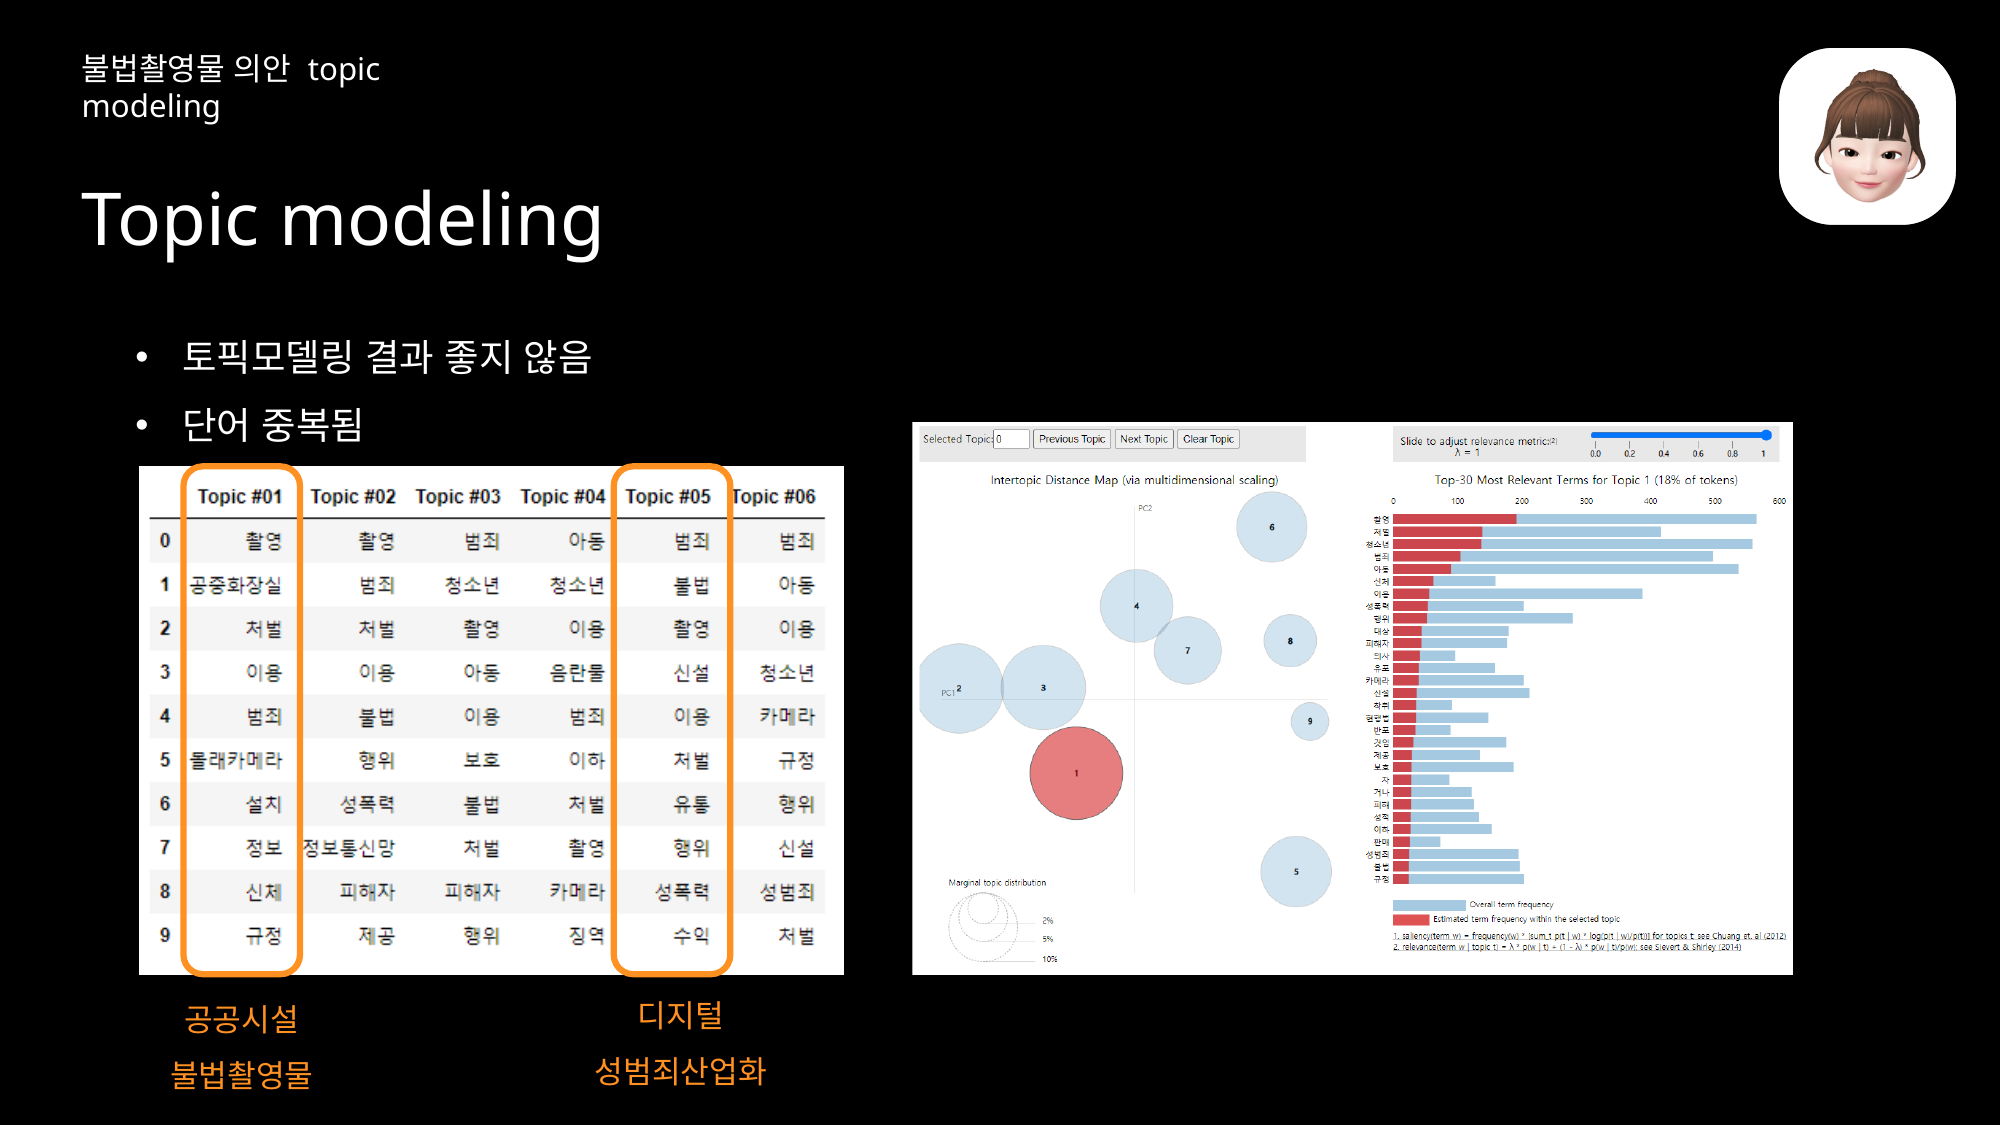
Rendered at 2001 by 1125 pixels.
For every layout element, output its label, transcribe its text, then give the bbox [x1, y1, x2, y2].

picture [912, 422, 1793, 975]
text_box Topic modeling [66, 164, 1773, 268]
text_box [1772, 41, 1963, 232]
picture [139, 466, 844, 975]
text_box 디지털 성범죄산업화 [563, 975, 798, 1097]
text_box 토픽모델링 결과 좋지 않음 단어 중복됨 [120, 304, 1705, 454]
text_box 불법촬영물 의안 topic modeling [66, 41, 540, 132]
text_box 공공시설 불법촬영물 [133, 974, 351, 1102]
